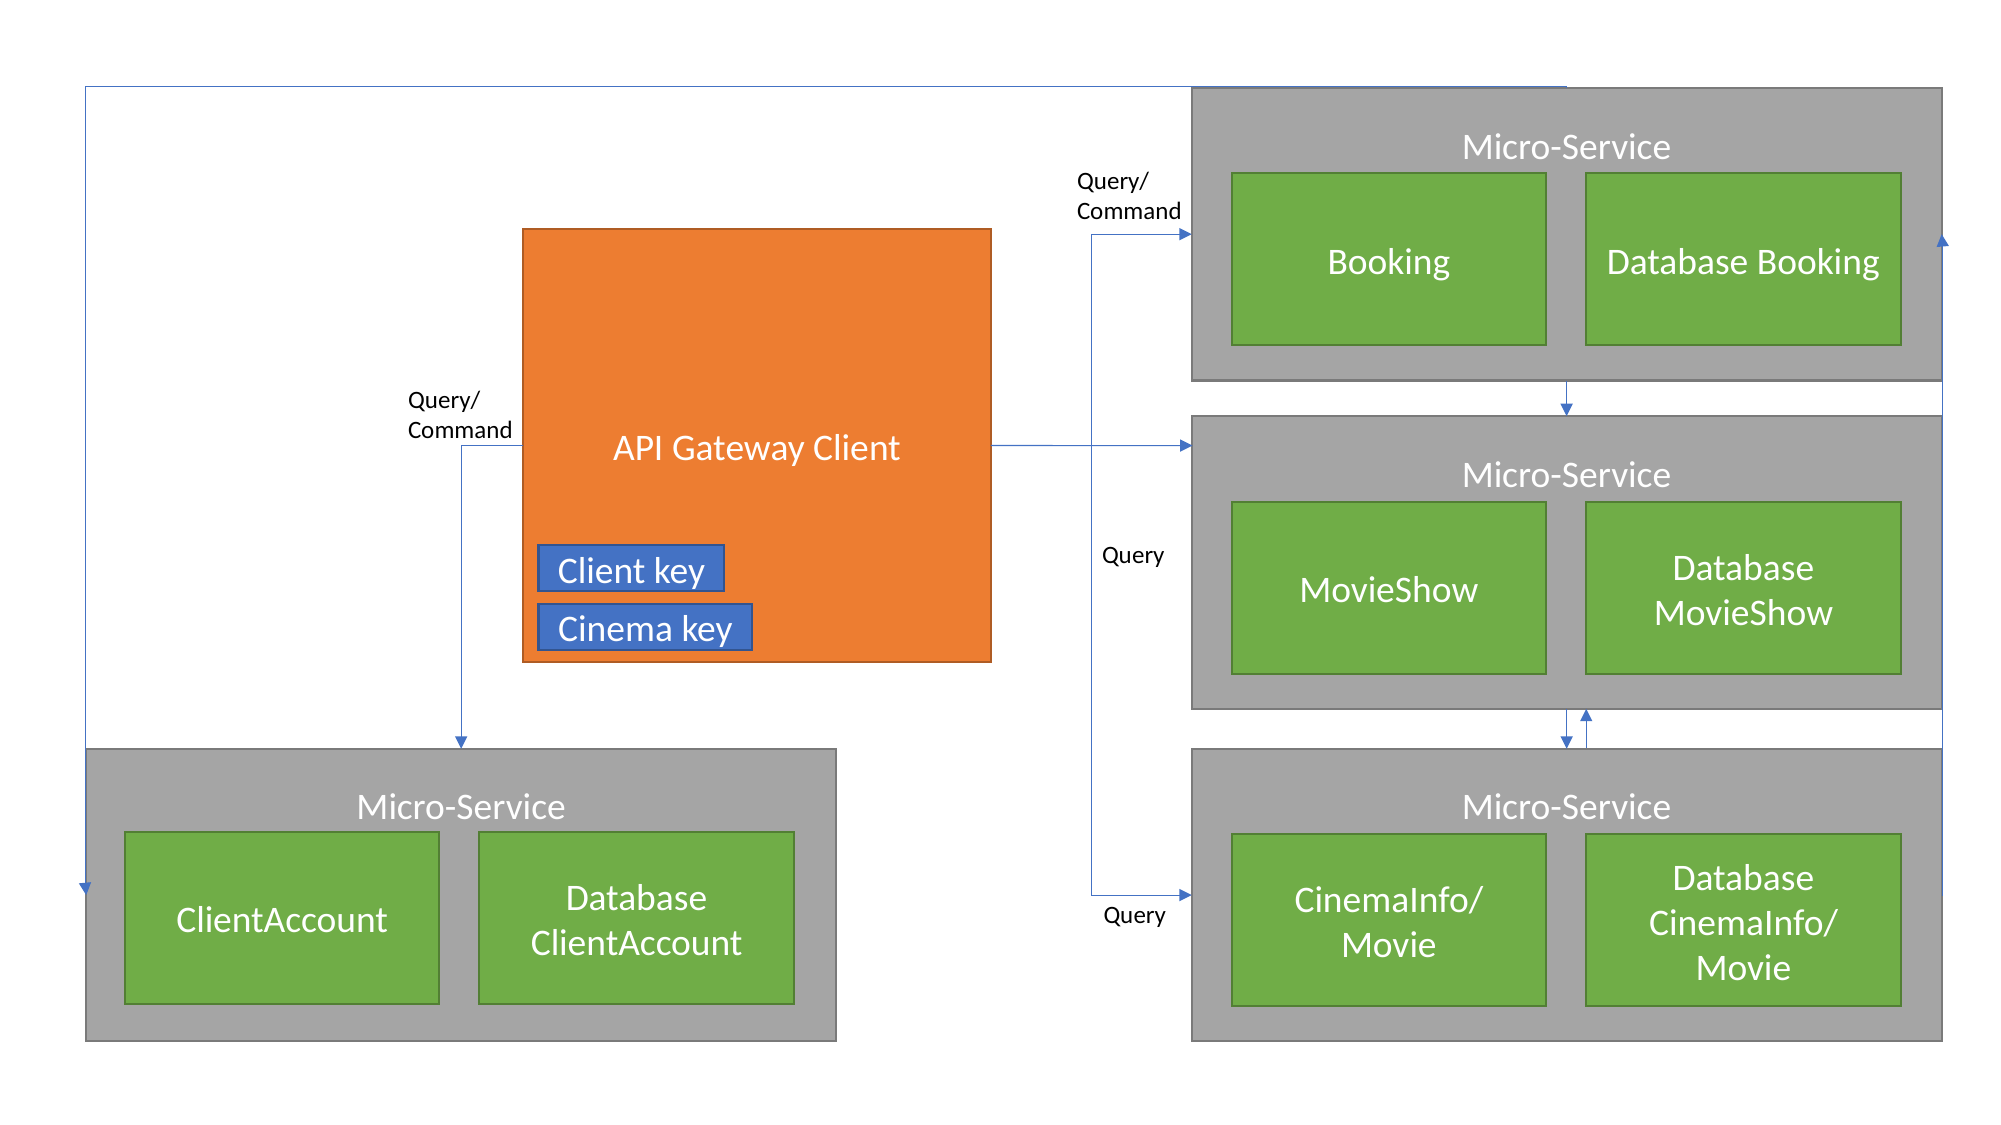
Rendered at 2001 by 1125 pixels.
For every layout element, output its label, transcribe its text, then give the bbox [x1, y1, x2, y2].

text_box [422, 0, 1231, 1125]
text_box Micro-Service [85, 748, 422, 1042]
text_box Database CinemaInfo/ Movie [1585, 833, 1902, 1007]
text_box Micro-Service [1231, 87, 1943, 382]
text_box Booking [1231, 172, 1547, 346]
text_box ClientAccount [124, 831, 422, 1005]
text_box Query/ Command [393, 375, 422, 451]
text_box Micro-Service [1231, 415, 1941, 710]
text_box Database Booking [1585, 172, 1902, 346]
text_box MovieShow [1231, 501, 1547, 675]
text_box CinemaInfo/ Movie [1231, 833, 1547, 1007]
text_box Database MovieShow [1585, 501, 1902, 675]
text_box Micro-Service [1231, 748, 1943, 1042]
